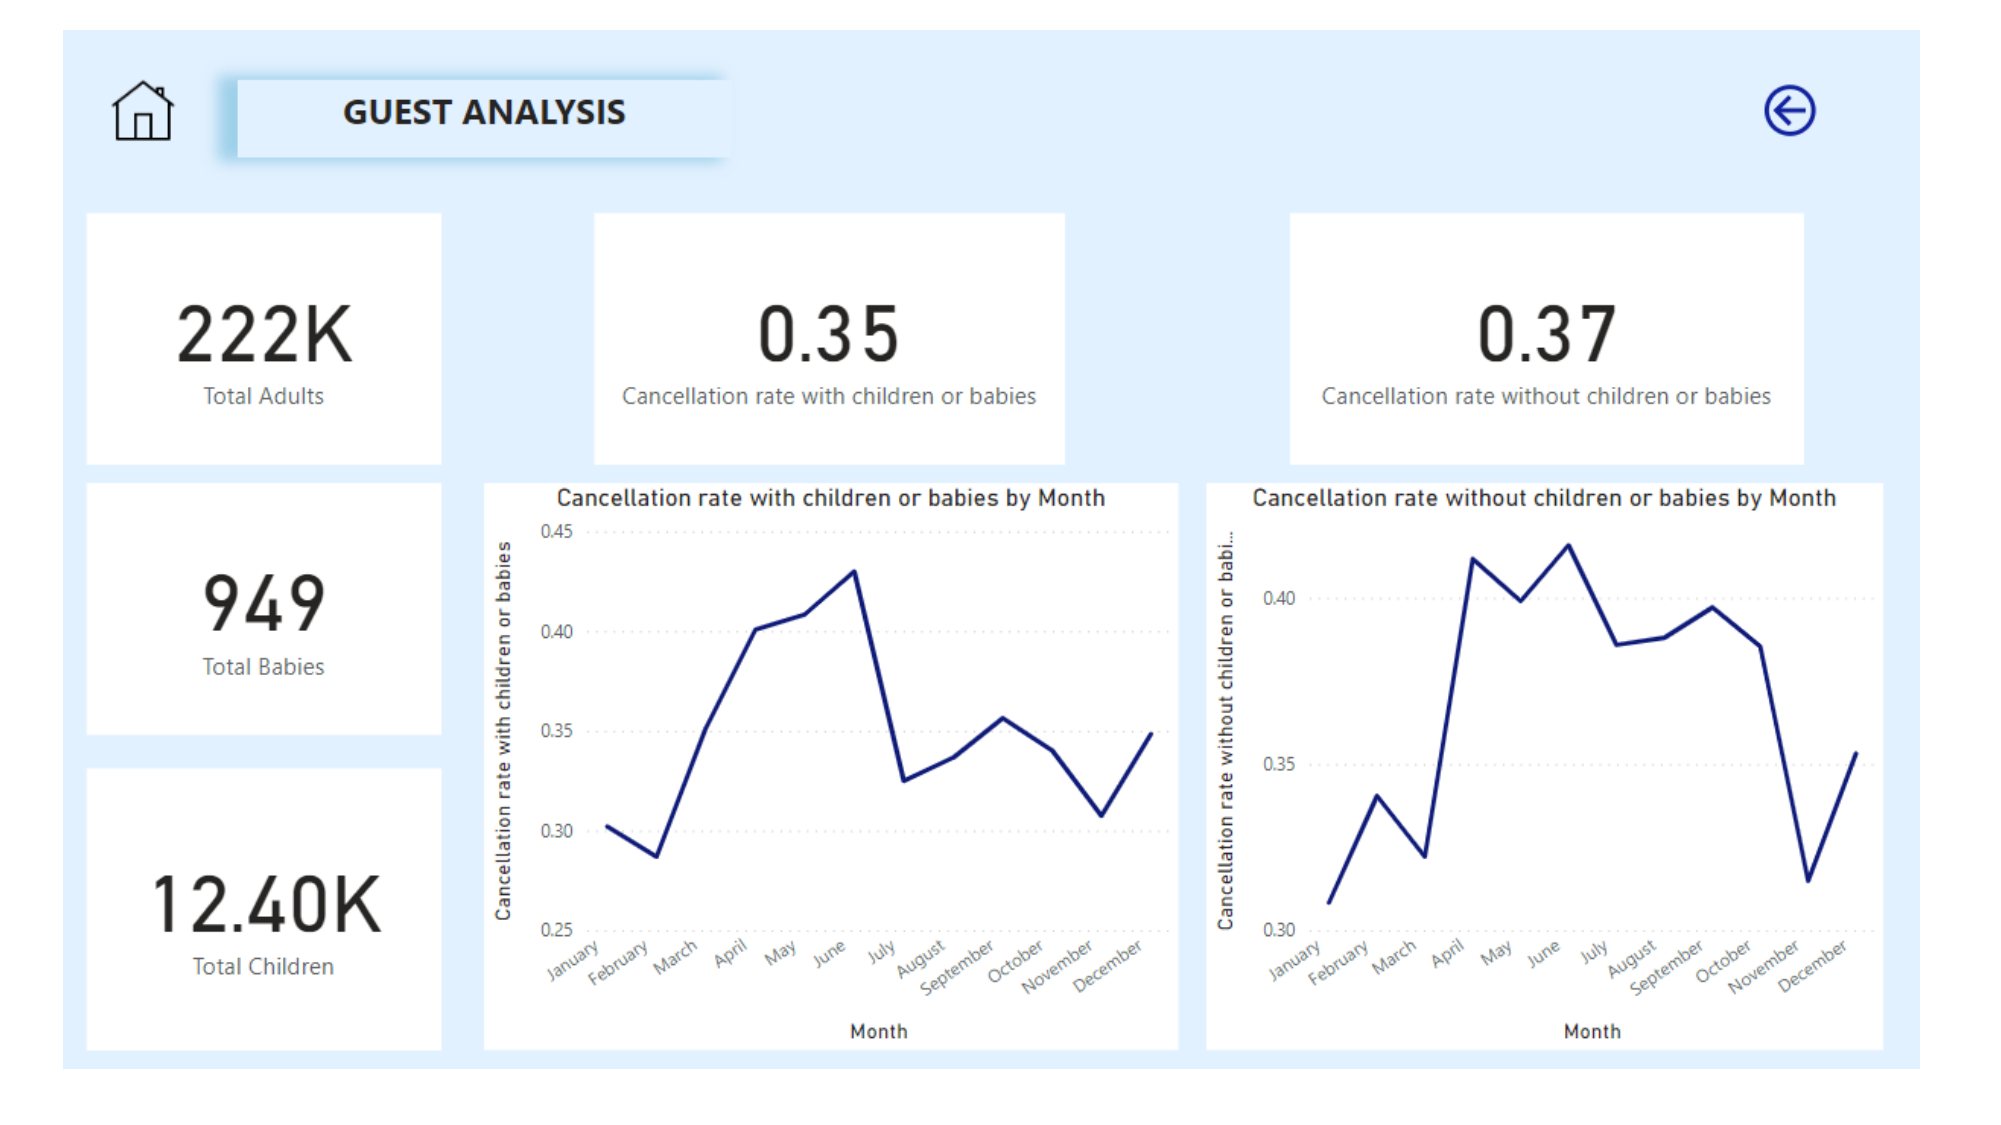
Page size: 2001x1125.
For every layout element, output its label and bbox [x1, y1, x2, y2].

list [63, 30, 1920, 1069]
